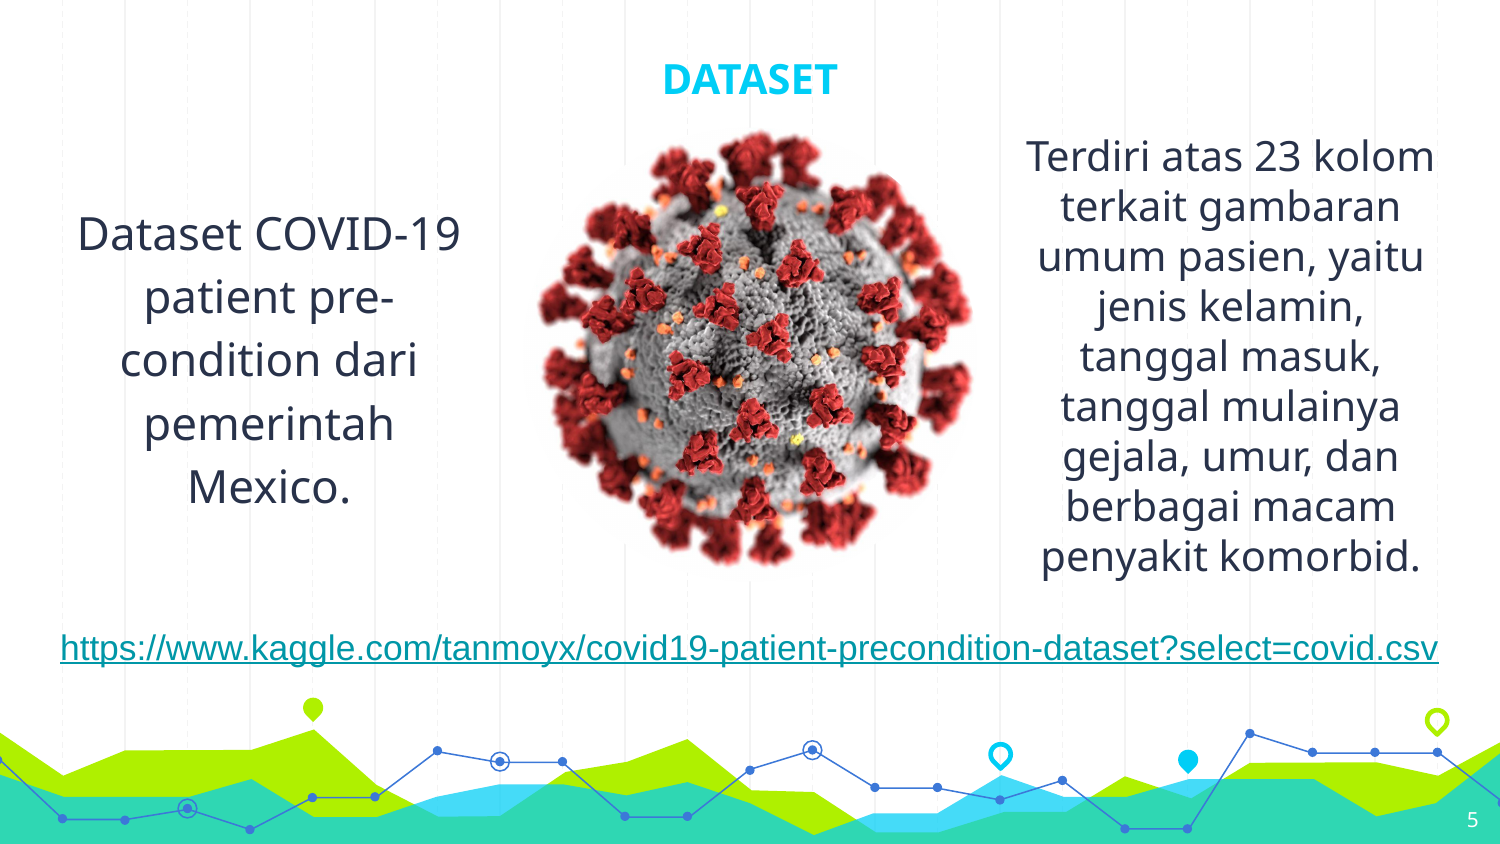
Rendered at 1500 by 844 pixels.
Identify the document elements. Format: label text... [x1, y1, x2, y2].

list Dataset COVID-19 patient pre-condition dari pemerintah Mexico. [42, 229, 496, 480]
slide_number ‹#› [1403, 791, 1494, 844]
picture [522, 127, 978, 582]
title DATASET [176, 36, 1324, 118]
list Terdiri atas 23 kolom terkait gambaran umum pasien, yaitu jenis kelamin, tanggal masuk, tanggal mulainya gejala, umur, dan berbagai macam penyakit komorbid. [1004, 113, 1458, 596]
text_box https://www.kaggle.com/tanmoyx/covid19-patient-precondition-dataset?select=covid.csv [44, 603, 1455, 683]
